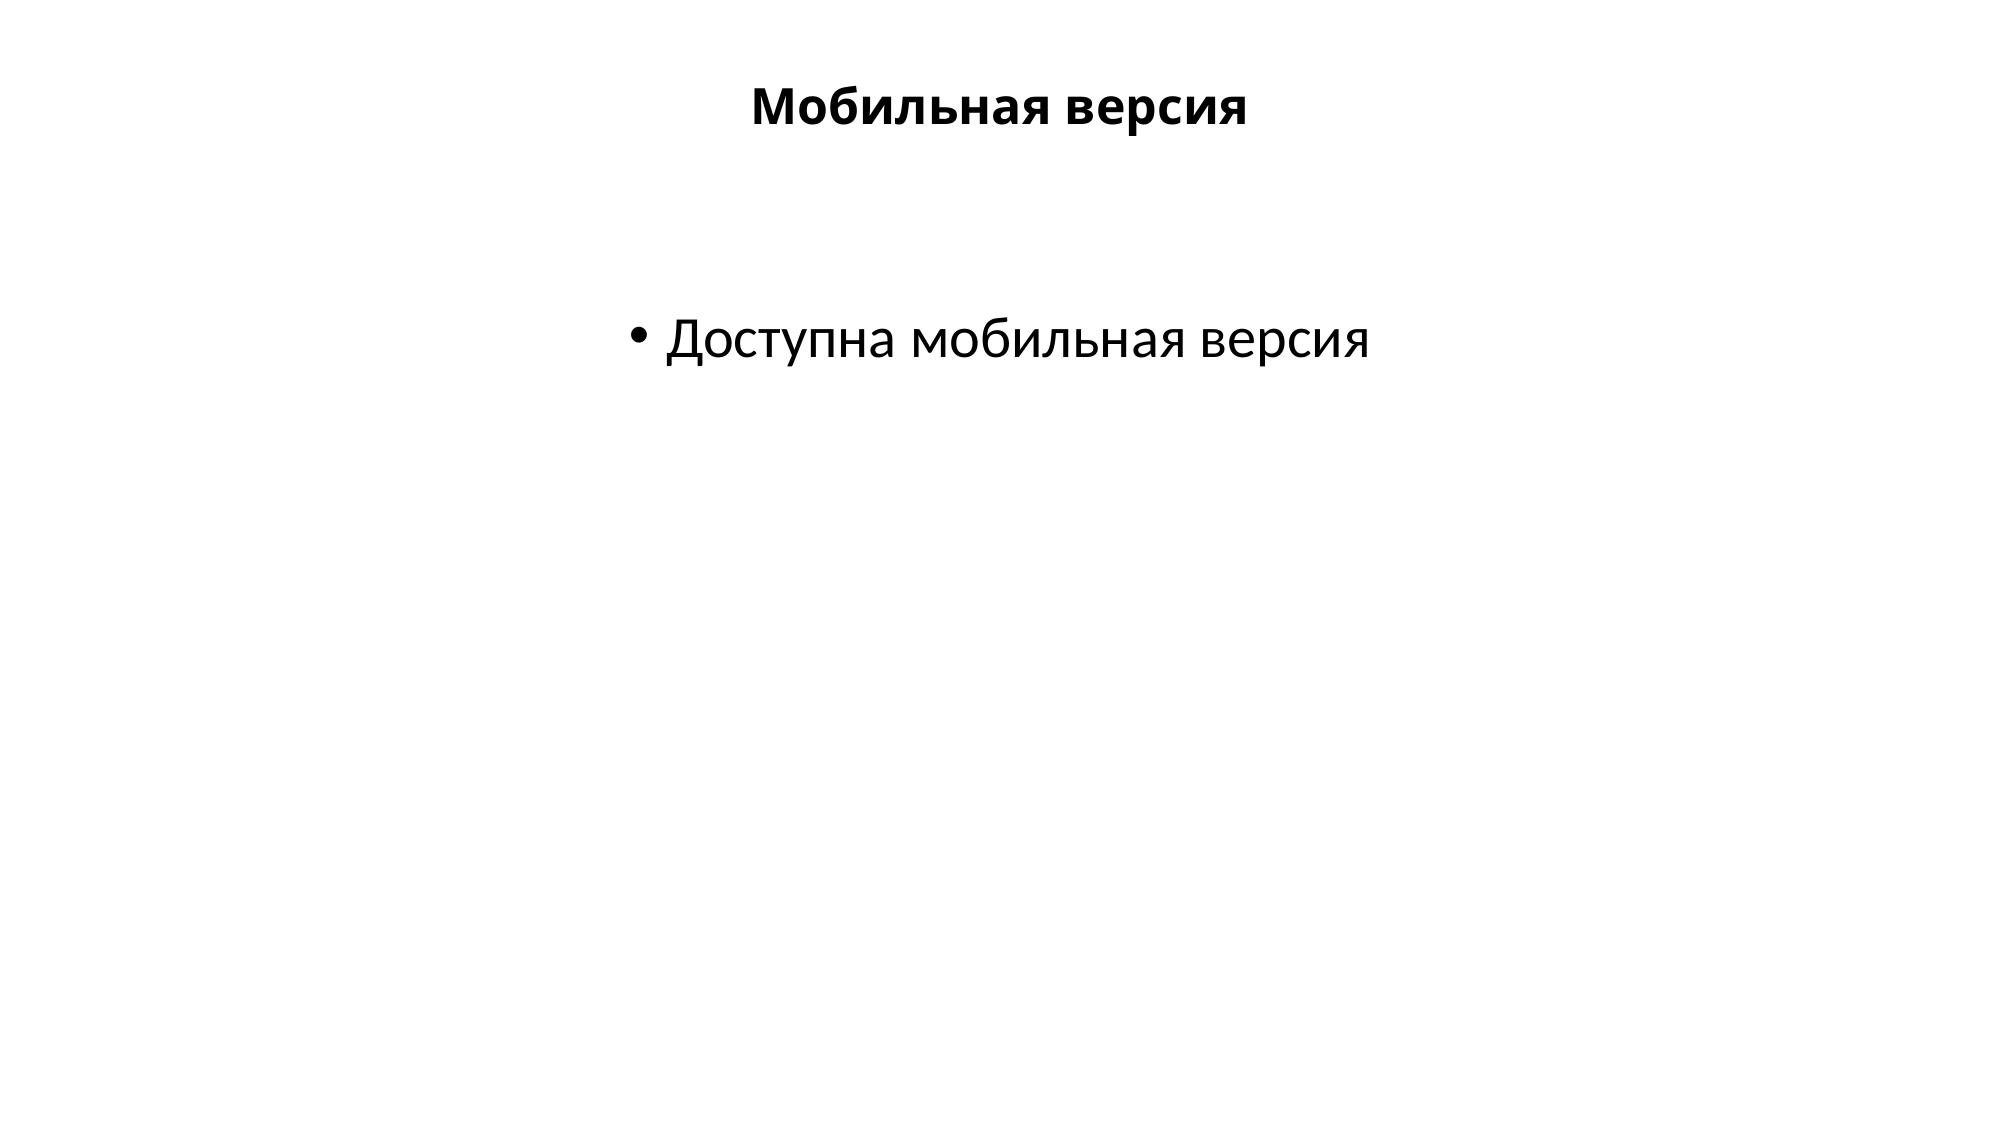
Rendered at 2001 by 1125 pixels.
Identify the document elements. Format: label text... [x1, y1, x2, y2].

list Доступна мобильная версия [137, 299, 1863, 1014]
title Мобильная версия [137, 59, 1863, 158]
